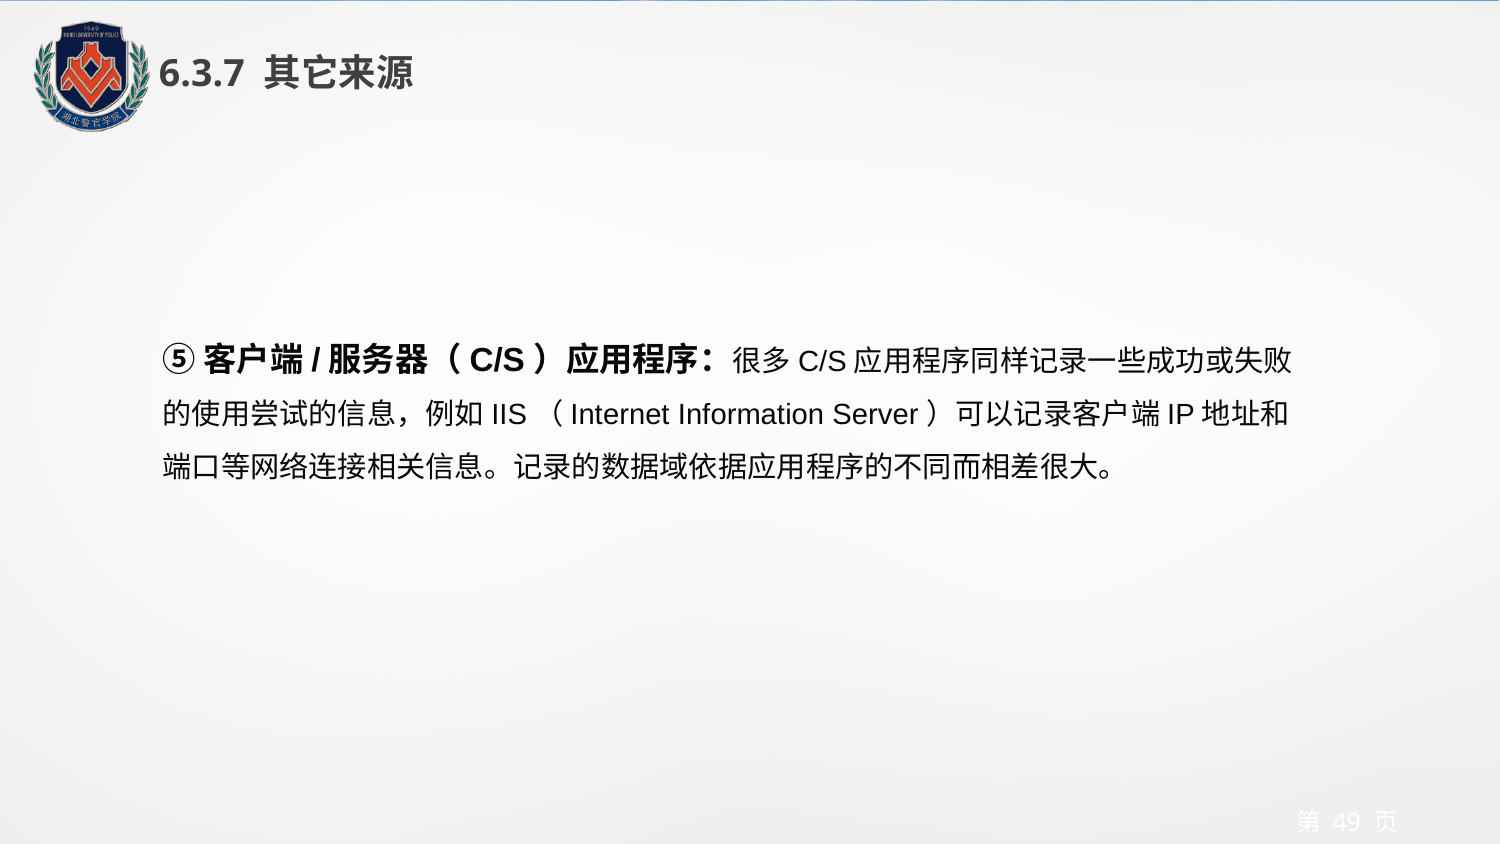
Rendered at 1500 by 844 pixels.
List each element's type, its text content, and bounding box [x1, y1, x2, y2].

picture [0, 0, 1500, 844]
text_box 6.3.7 其它来源 [147, 43, 786, 100]
text_box ⑤客户端/服务器（C/S）应用程序：很多C/S应用程序同样记录一些成功或失败的使用尝试的信息，例如IIS（Internet Information Server）可以记录客户端IP地址和端口等网络连接相关信息。记录的数据域依据应用程序的不同而相差很大。 [147, 310, 1329, 491]
